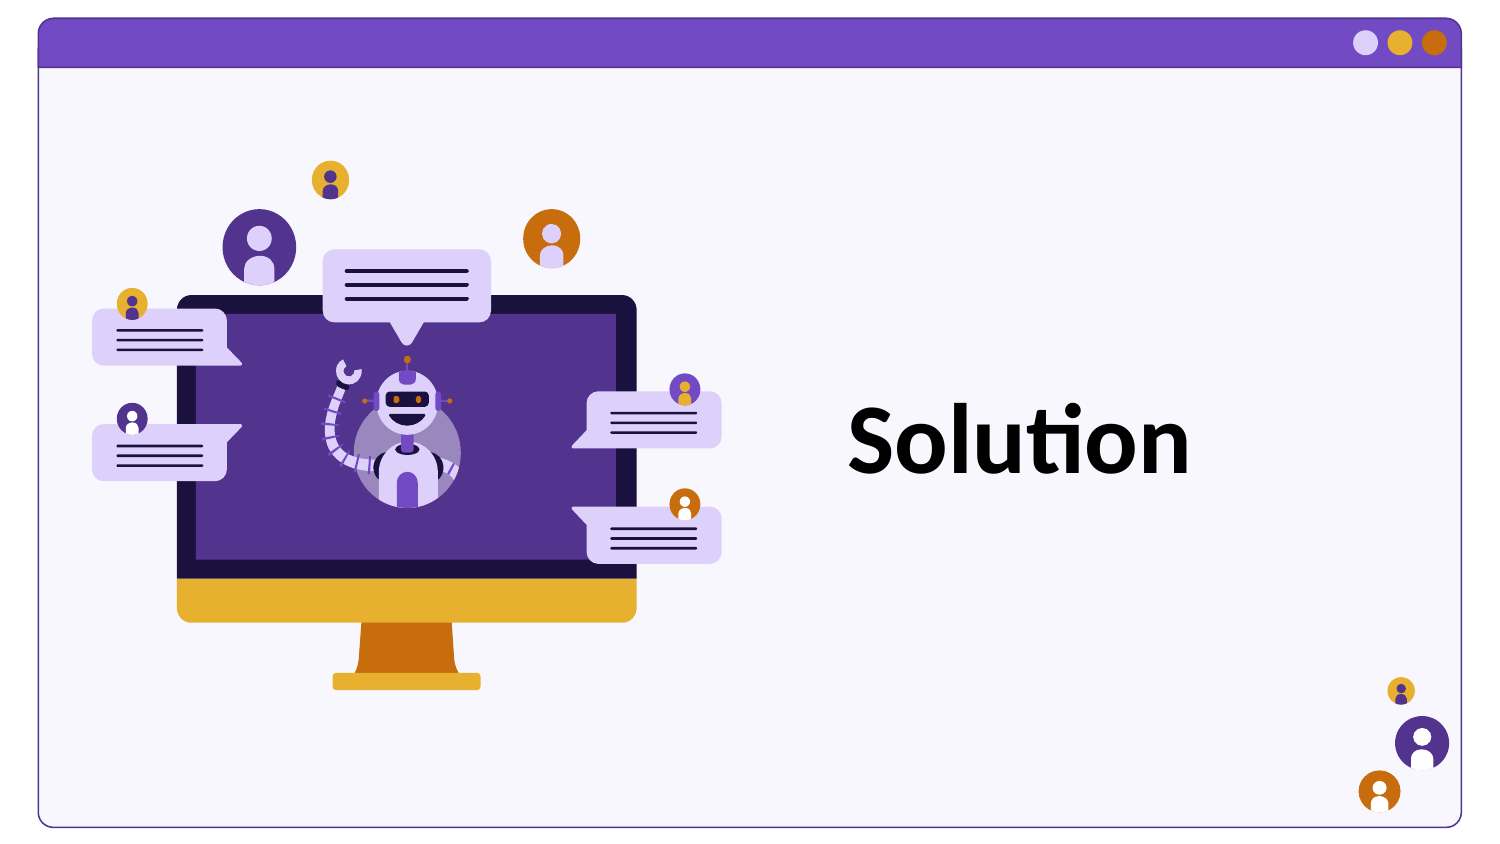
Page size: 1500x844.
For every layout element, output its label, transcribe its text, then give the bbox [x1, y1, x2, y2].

text_box Solution [832, 365, 1500, 501]
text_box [91, 160, 722, 691]
